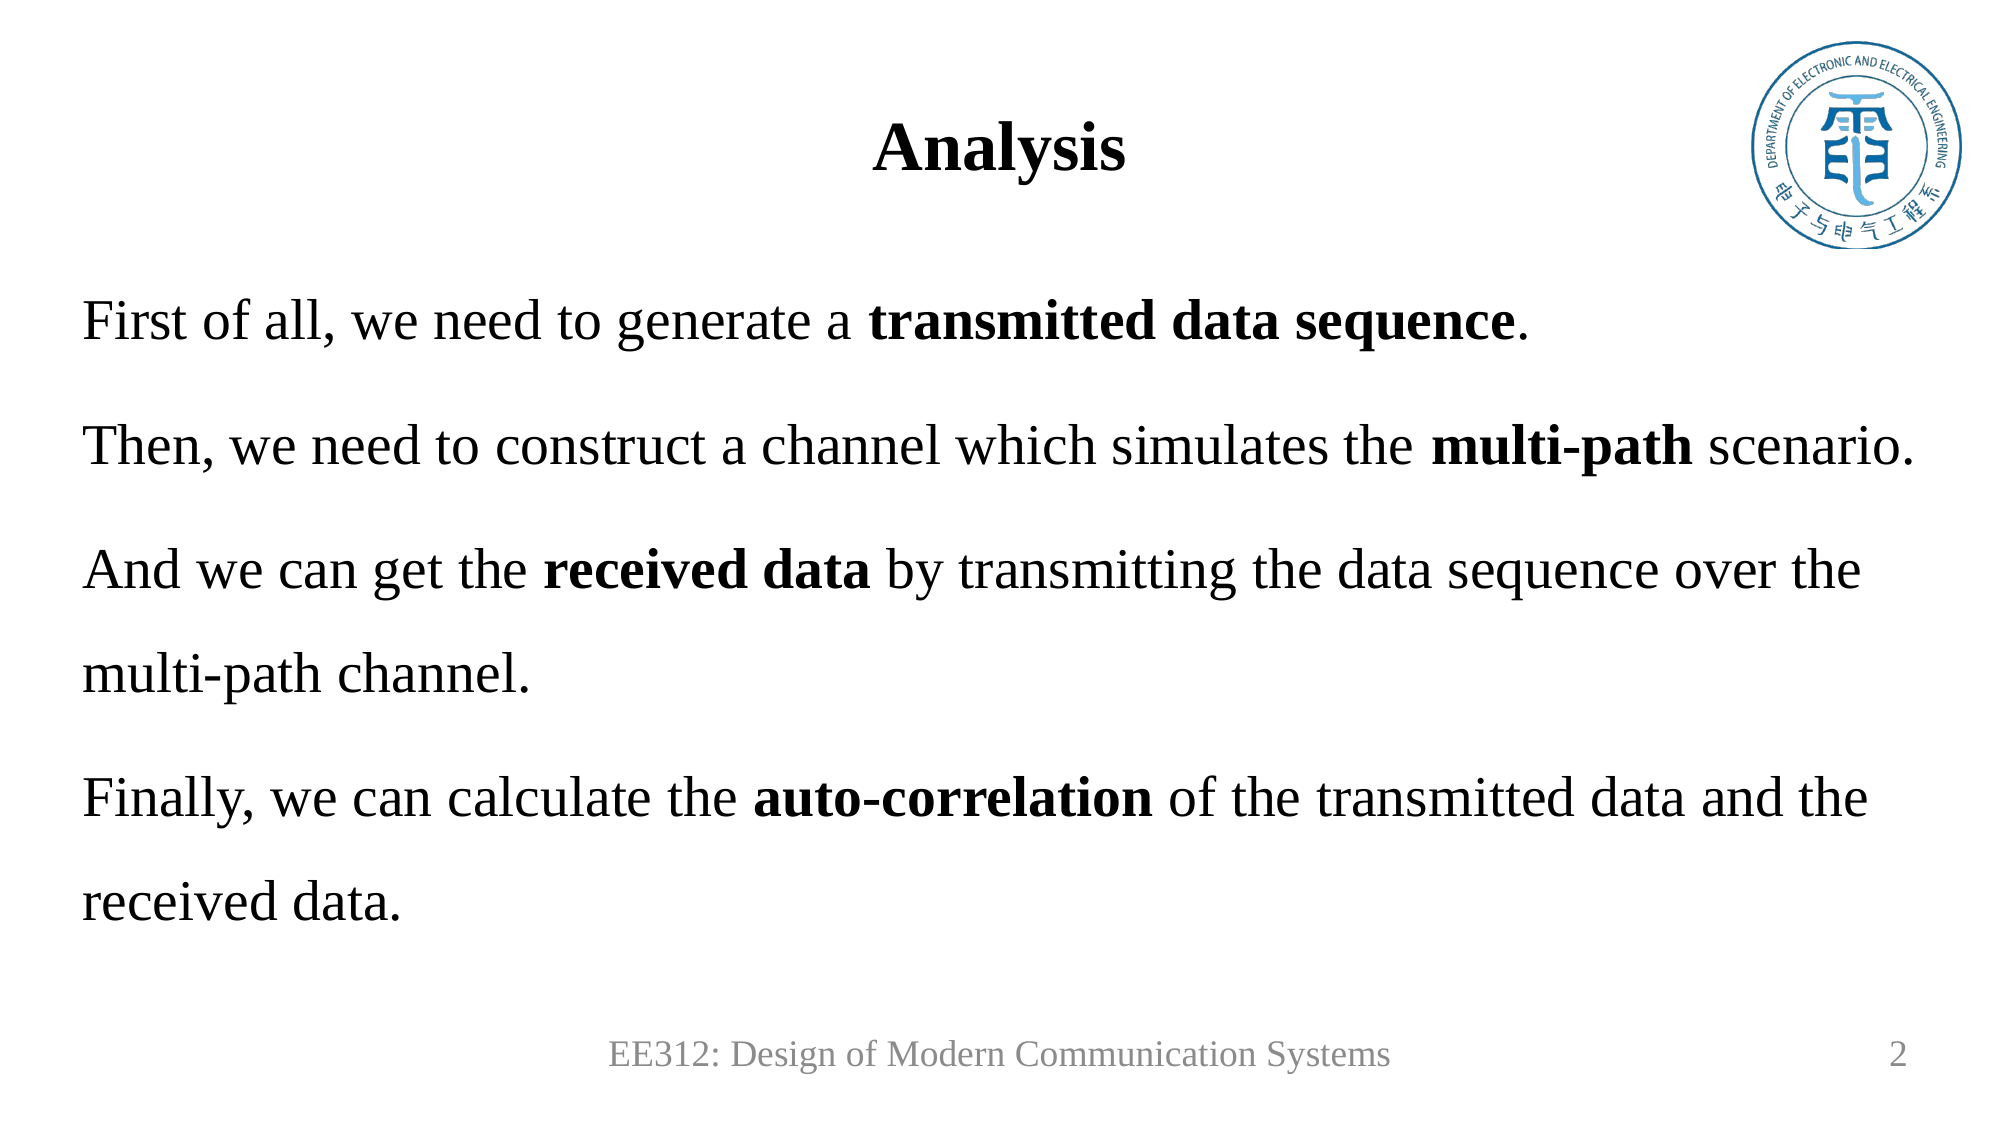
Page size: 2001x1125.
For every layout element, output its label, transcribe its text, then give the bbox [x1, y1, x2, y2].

slide_number 2 [1577, 1023, 1923, 1080]
subtitle First of all, we need to generate a transmitted data sequence. Then, we need to construct a channel which simulates the multi-path scenario. And we can get the received data by transmitting the data sequence over the multi-path channel. Finally, we can calculate the auto-correlation of the transmitted data and the received data. [67, 240, 1933, 976]
footer EE312: Design of Modern Communication Systems [554, 1023, 1446, 1080]
picture [1749, 36, 1963, 249]
text_box Analysis [704, 92, 1296, 193]
